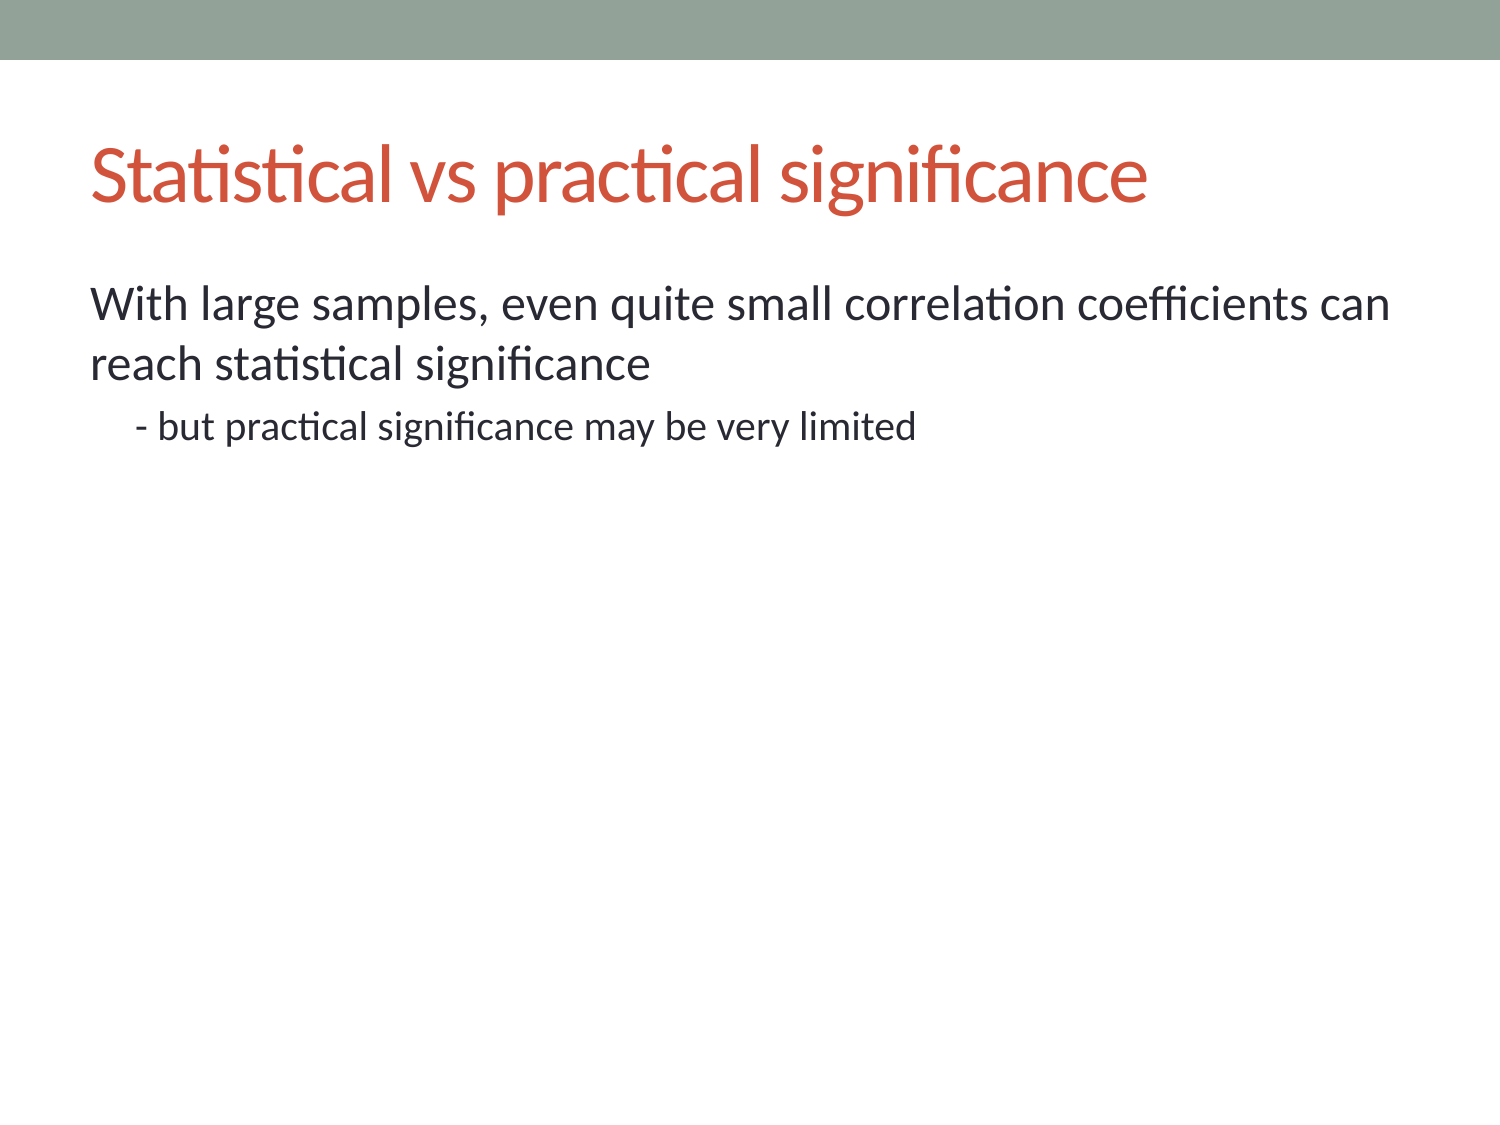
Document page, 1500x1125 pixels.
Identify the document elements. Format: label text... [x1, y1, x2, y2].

list With large samples, even quite small correlation coefficients can reach statistical significance - but practical significance may be very limited [75, 262, 1425, 1063]
title Statistical vs practical significance [75, 87, 1425, 250]
